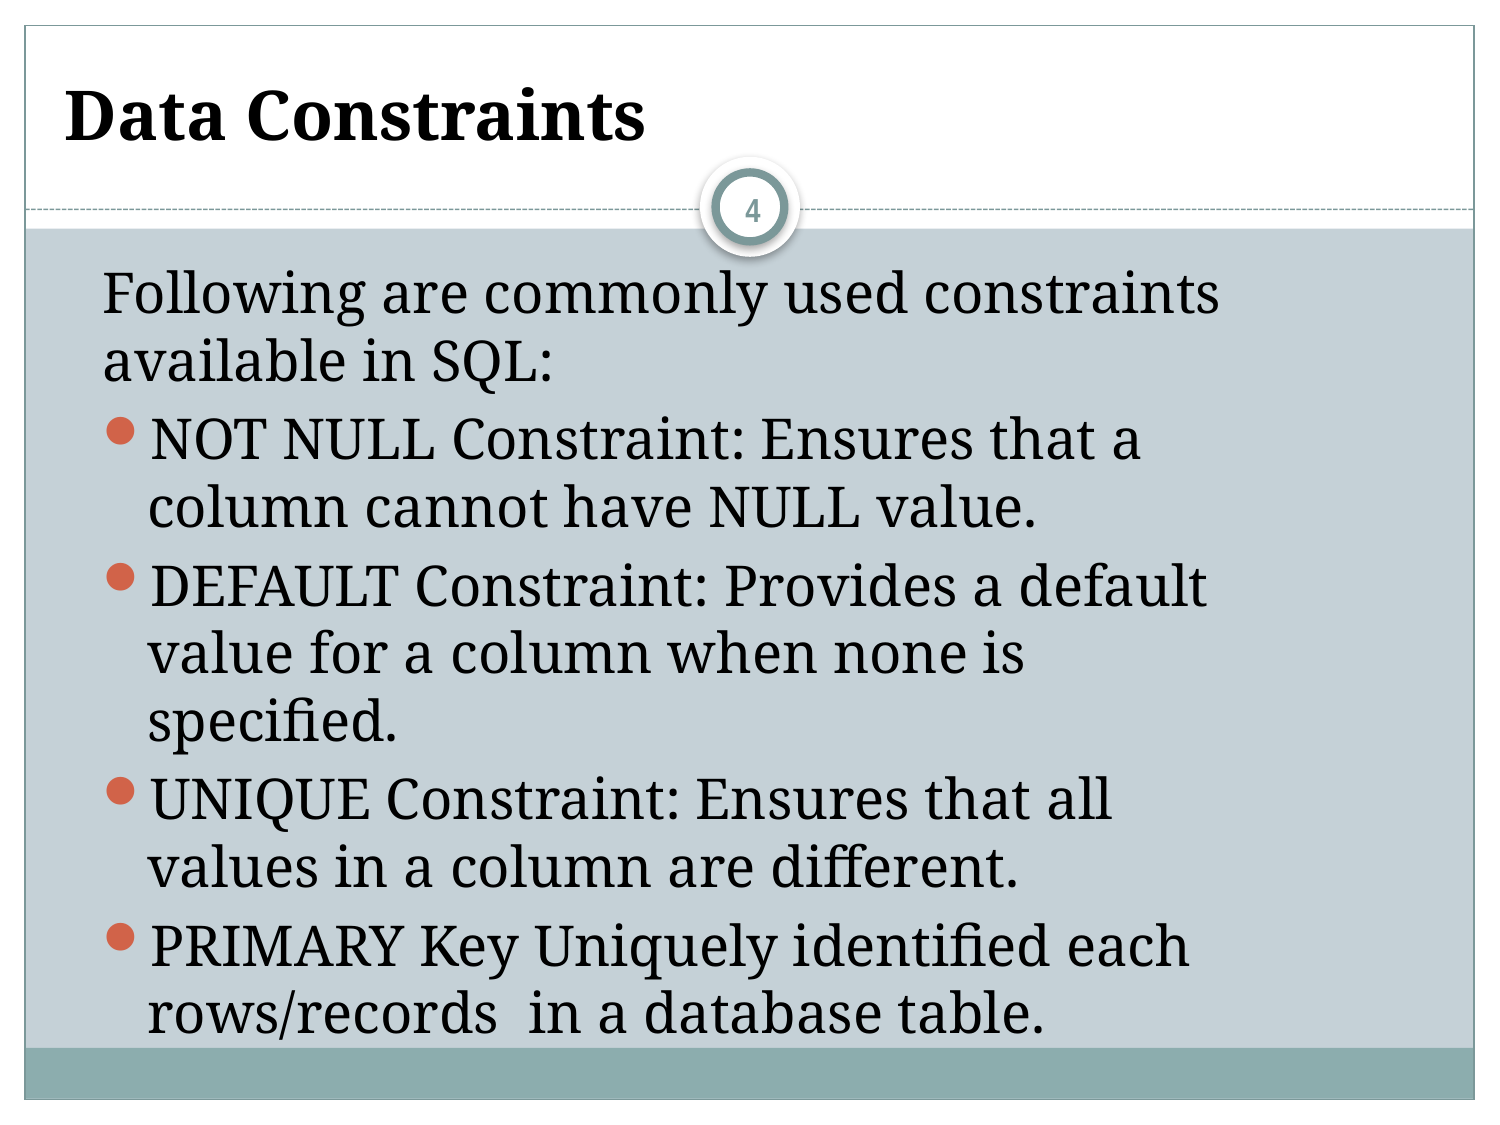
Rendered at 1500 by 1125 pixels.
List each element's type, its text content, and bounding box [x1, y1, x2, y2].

list Following are commonly used constraints available in SQL: NOT NULL Constraint: Ensures that a column cannot have NULL value. DEFAULT Constraint: Provides a default value for a column when none is specified. UNIQUE Constraint: Ensures that all values in a column are different. PRIMARY Key Uniquely identified each rows/records in a database table. [87, 249, 1300, 988]
slide_number 4 [715, 168, 791, 241]
title Data Constraints [49, 37, 1450, 163]
